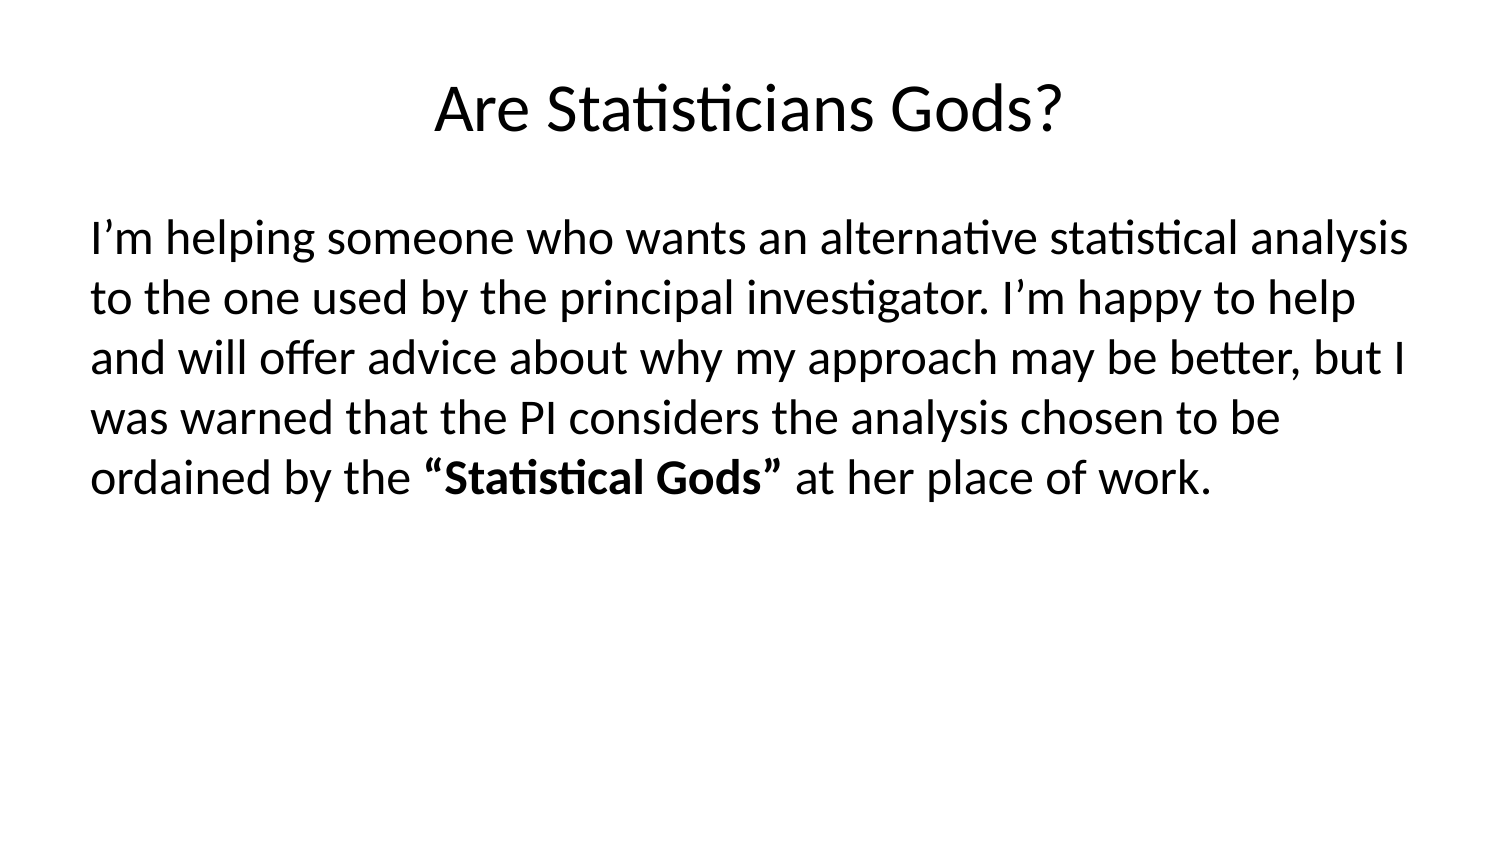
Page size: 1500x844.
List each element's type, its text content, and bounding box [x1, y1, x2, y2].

list I’m helping someone who wants an alternative statistical analysis to the one used by the principal investigator. I’m happy to help and will offer advice about why my approach may be better, but I was warned that the PI considers the analysis chosen to be ordained by the “Statistical Gods” at her place of work. [75, 196, 1425, 754]
title Are Statisticians Gods? [75, 33, 1425, 175]
